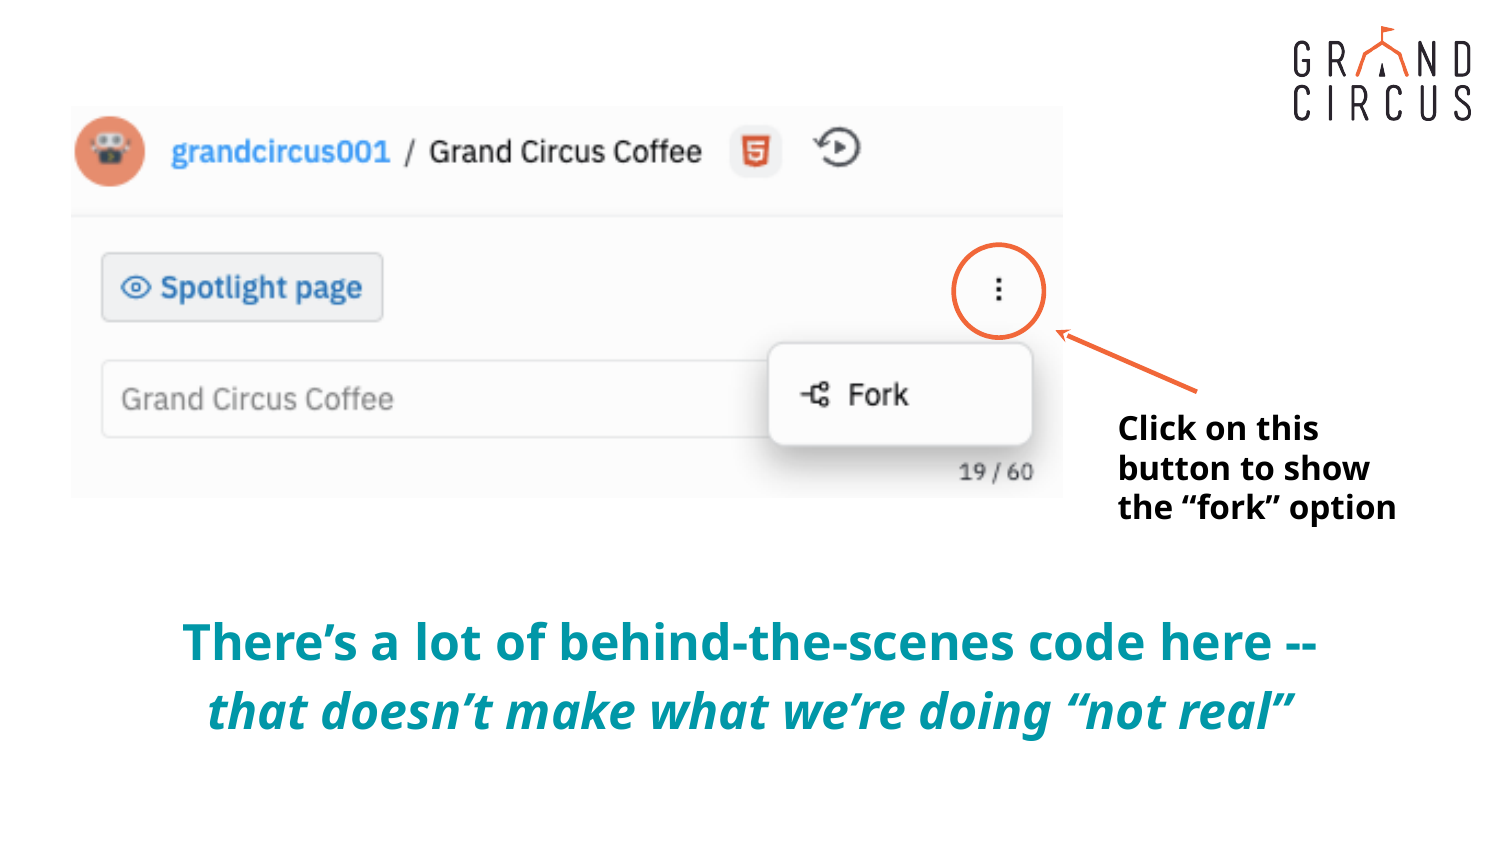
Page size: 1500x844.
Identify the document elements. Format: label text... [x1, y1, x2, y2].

picture [71, 105, 1063, 498]
title [51, 50, 1449, 189]
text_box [1055, 330, 1198, 393]
list There’s a lot of behind-the-scenes code here -- that doesn’t make what we’re doing “not real” [31, 586, 1469, 763]
picture [1294, 26, 1471, 121]
text_box Click on this button to show the “fork” option [1102, 391, 1422, 542]
